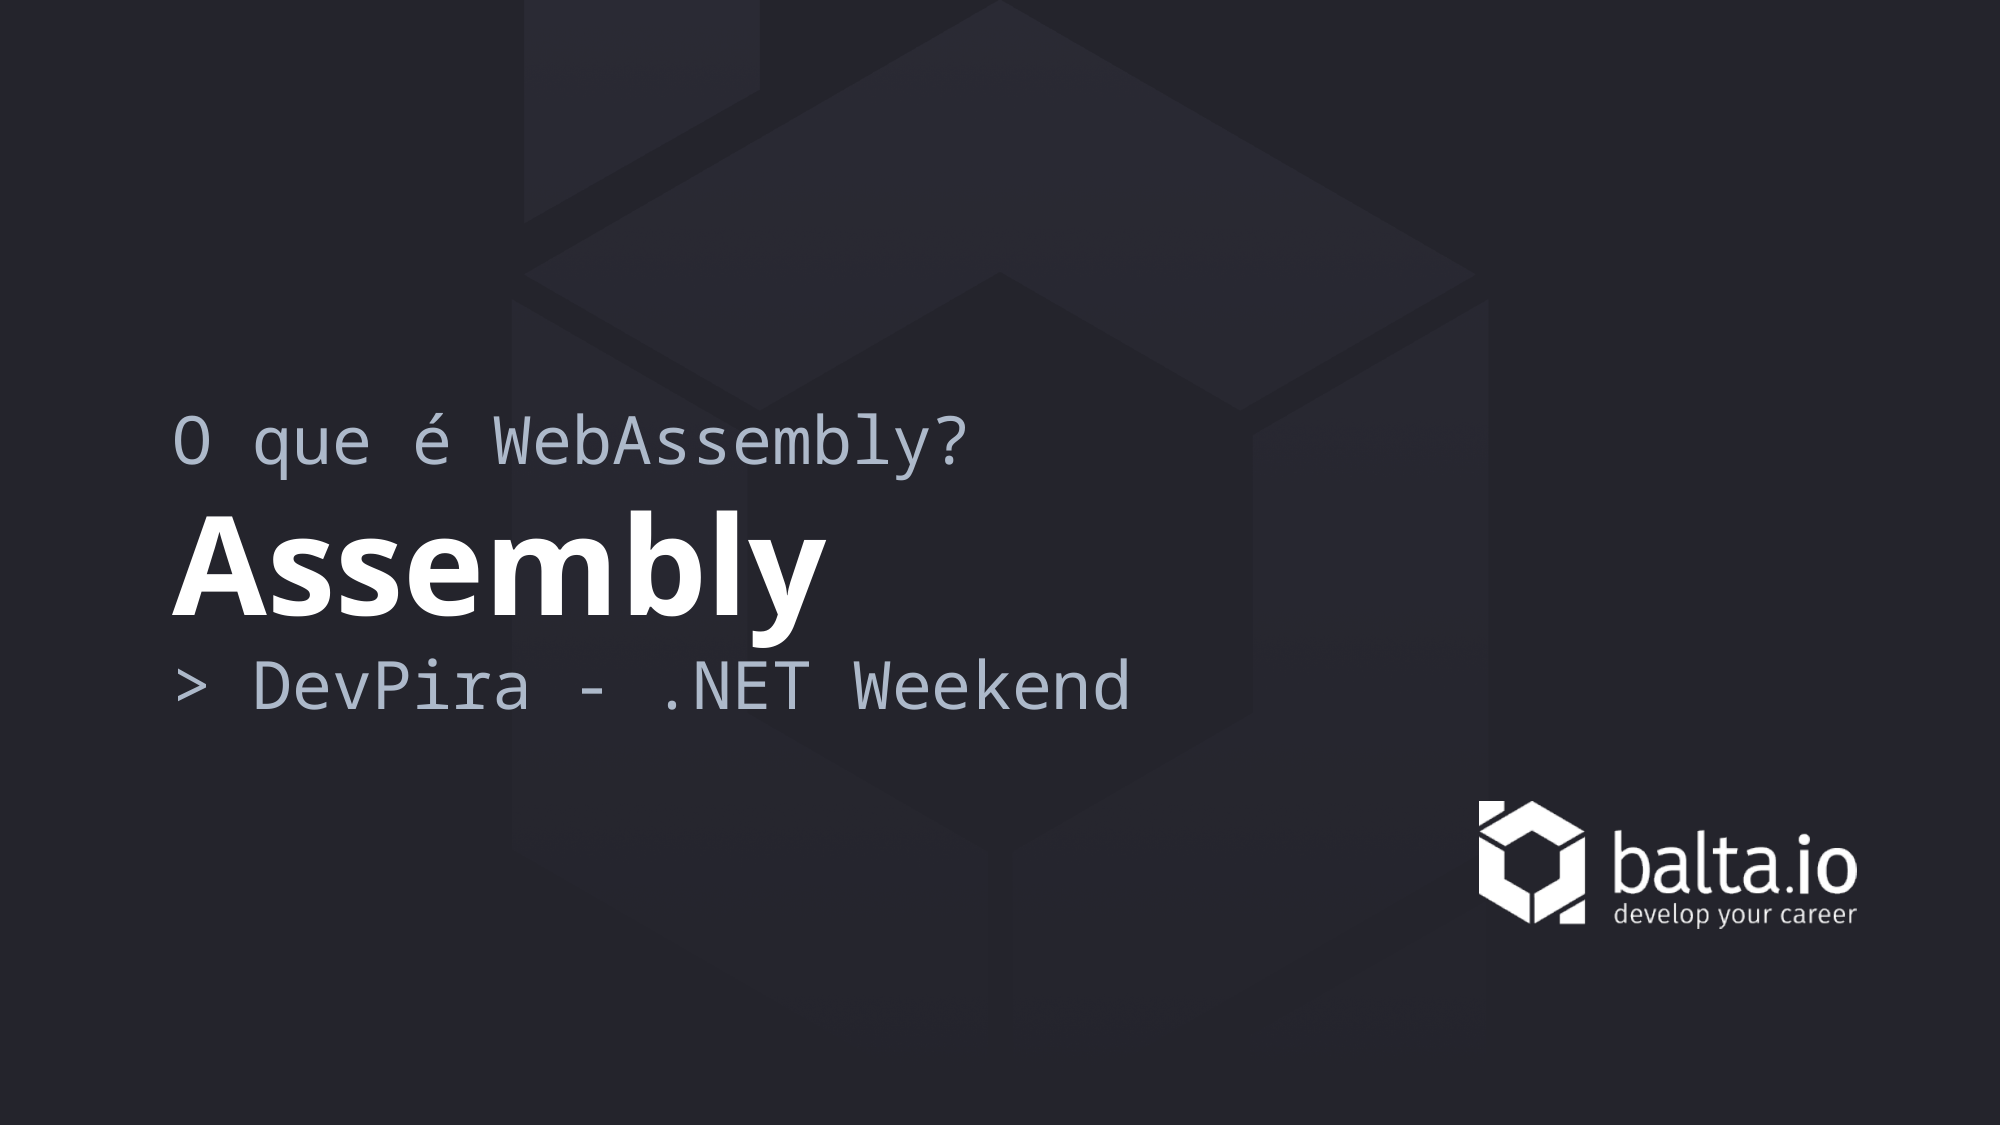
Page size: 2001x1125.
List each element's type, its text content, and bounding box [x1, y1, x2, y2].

picture [0, 0, 2000, 1125]
text_box O que é WebAssembly? Assembly > DevPira - .NET Weekend [157, 390, 1857, 731]
